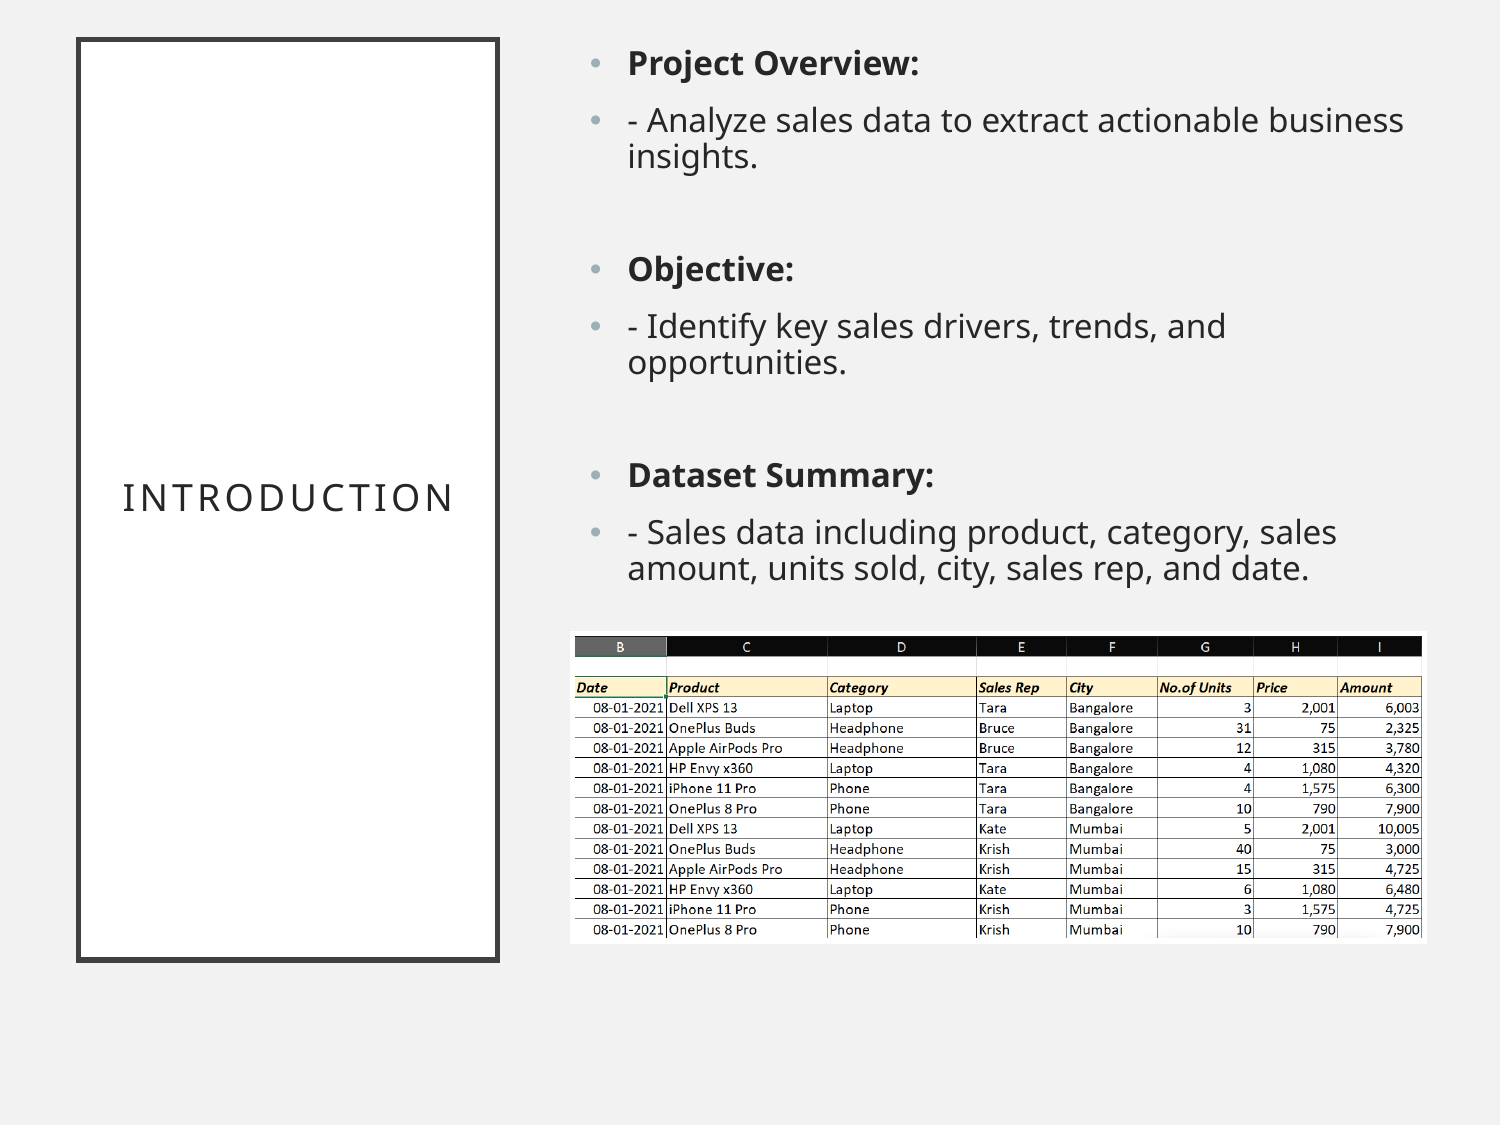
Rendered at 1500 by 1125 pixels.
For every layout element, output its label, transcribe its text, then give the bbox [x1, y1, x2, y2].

list Project Overview: - Analyze sales data to extract actionable business insights. Objective: - Identify key sales drivers, trends, and opportunities. Dataset Summary: - Sales data including product, category, sales amount, units sold, city, sales rep, and date. [574, 39, 1422, 570]
picture [574, 635, 1422, 939]
title Introduction [76, 37, 500, 963]
